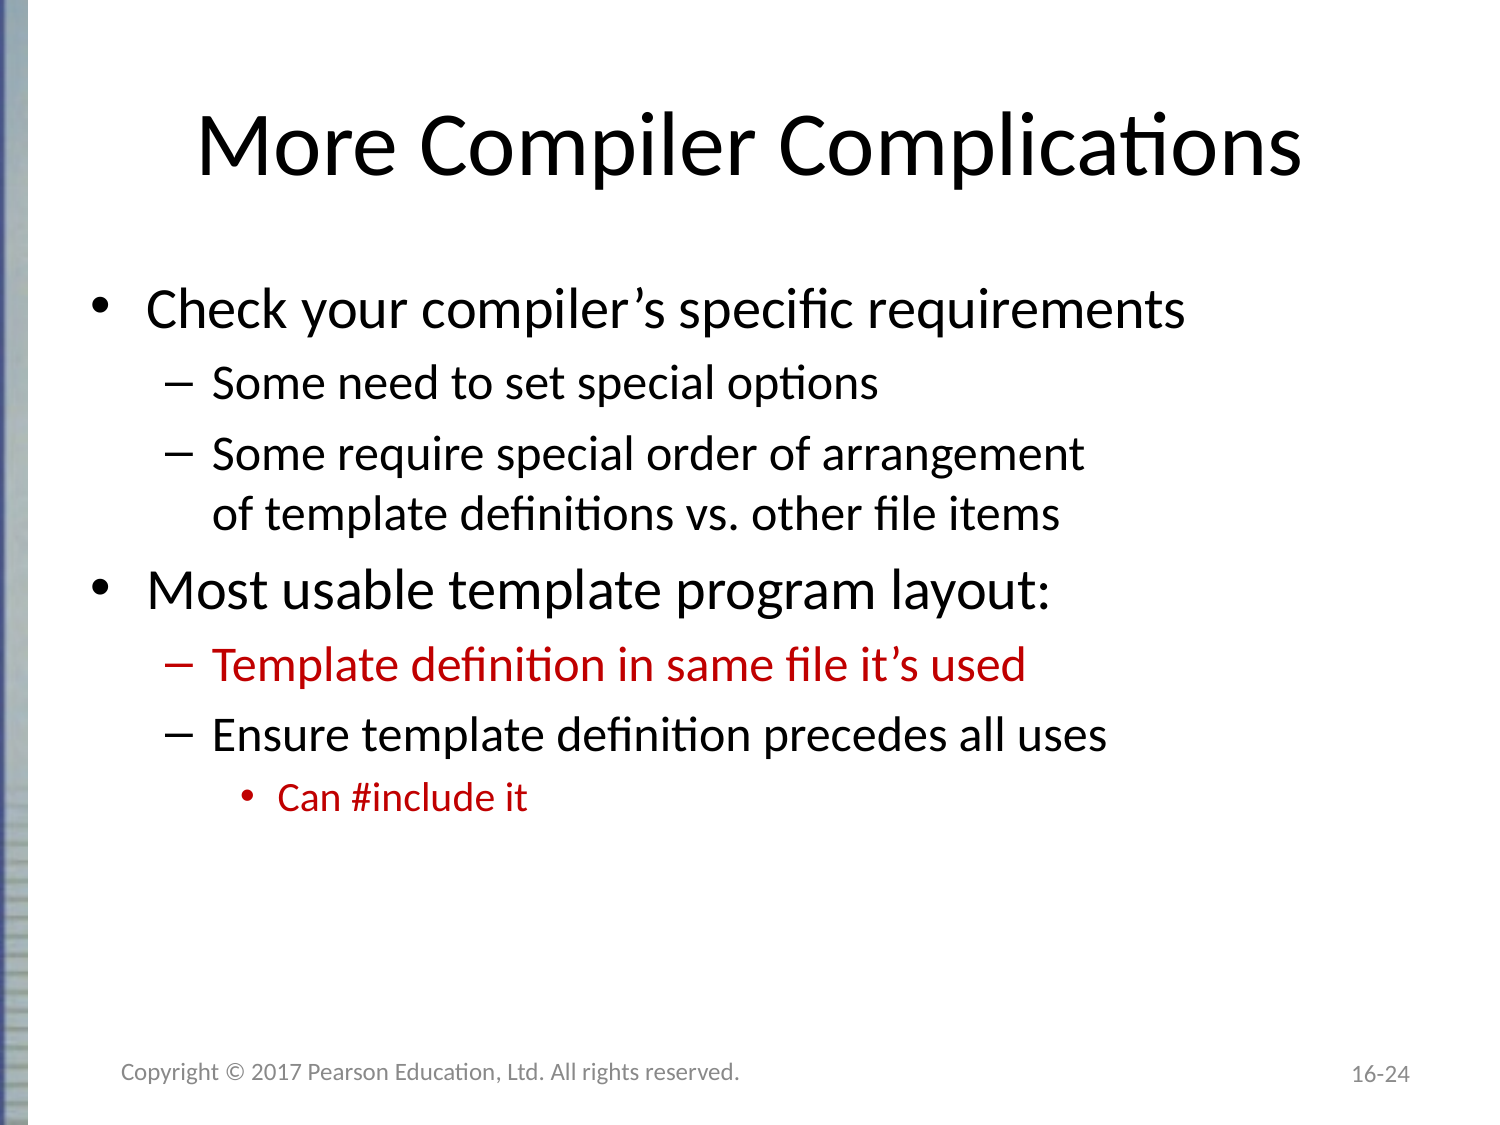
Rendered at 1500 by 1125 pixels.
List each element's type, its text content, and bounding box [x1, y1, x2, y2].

picture [0, 0, 28, 1125]
footer Copyright © 2017 Pearson Education, Ltd. All rights reserved. [75, 1040, 788, 1100]
slide_number 16-24 [1074, 1042, 1425, 1103]
list Check your compiler’s specific requirements Some need to set special options Some require special order of arrangement of template definitions vs. other file items Most usable template program layout: Template definition in same file it’s used Ensure template definition precedes all uses Can #include it [75, 262, 1425, 1005]
title More Compiler Complications [75, 45, 1425, 233]
